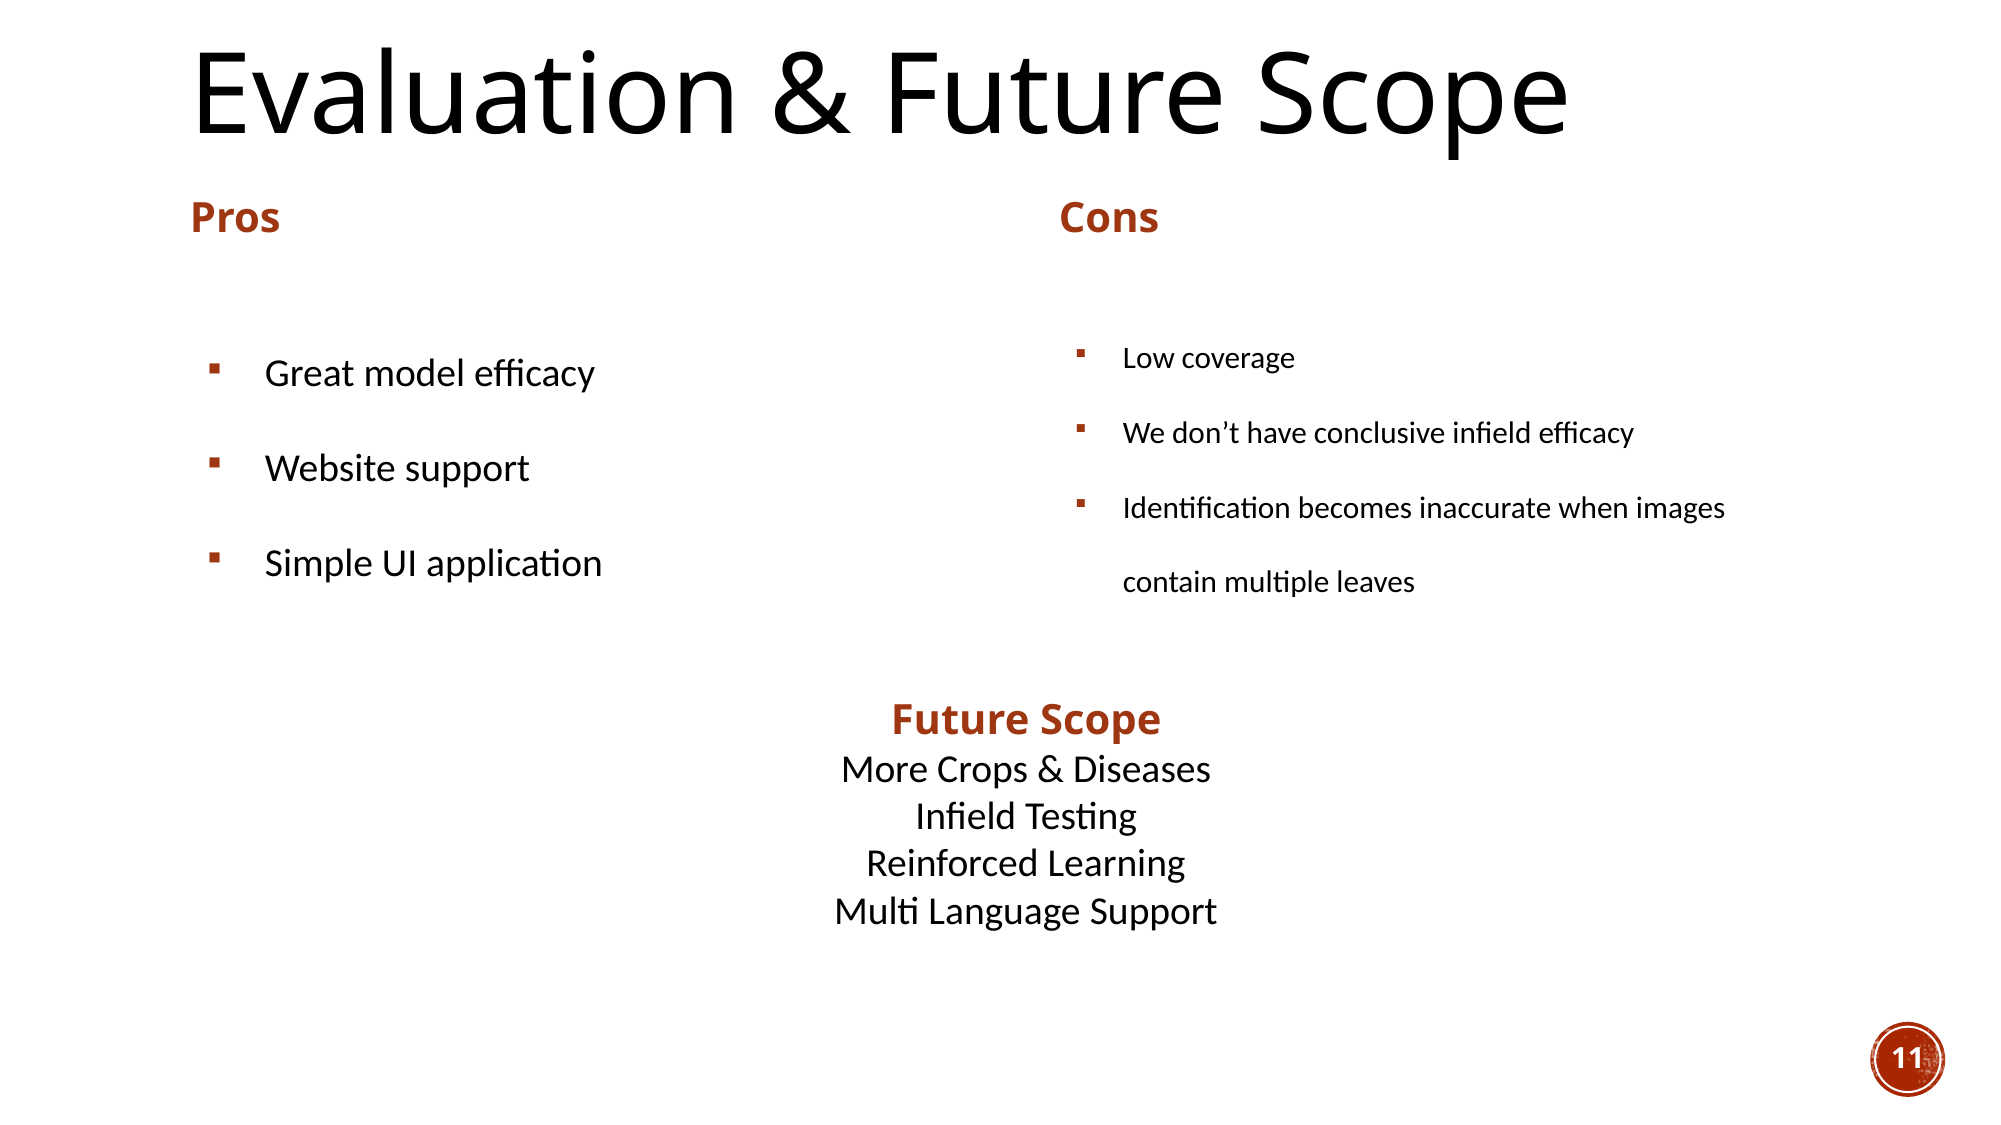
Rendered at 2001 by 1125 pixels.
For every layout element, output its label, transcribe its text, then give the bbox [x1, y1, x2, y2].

list Great model efficacy Website support Simple UI application [174, 292, 955, 609]
picture [1887, 1021, 1929, 1028]
list Pros [174, 166, 955, 272]
list Low coverage We don’t have conclusive infield efficacy Identification becomes inaccurate when images contain multiple leaves [1043, 292, 1824, 609]
list Cons [1043, 166, 1824, 272]
title Evaluation & Future Scope [174, 27, 1825, 167]
text_box Future Scope More Crops & Diseases Infield Testing Reinforced Learning Multi Language Support [186, 677, 1867, 948]
picture [1884, 1089, 1931, 1097]
slide_number 11 [1855, 1028, 1961, 1089]
